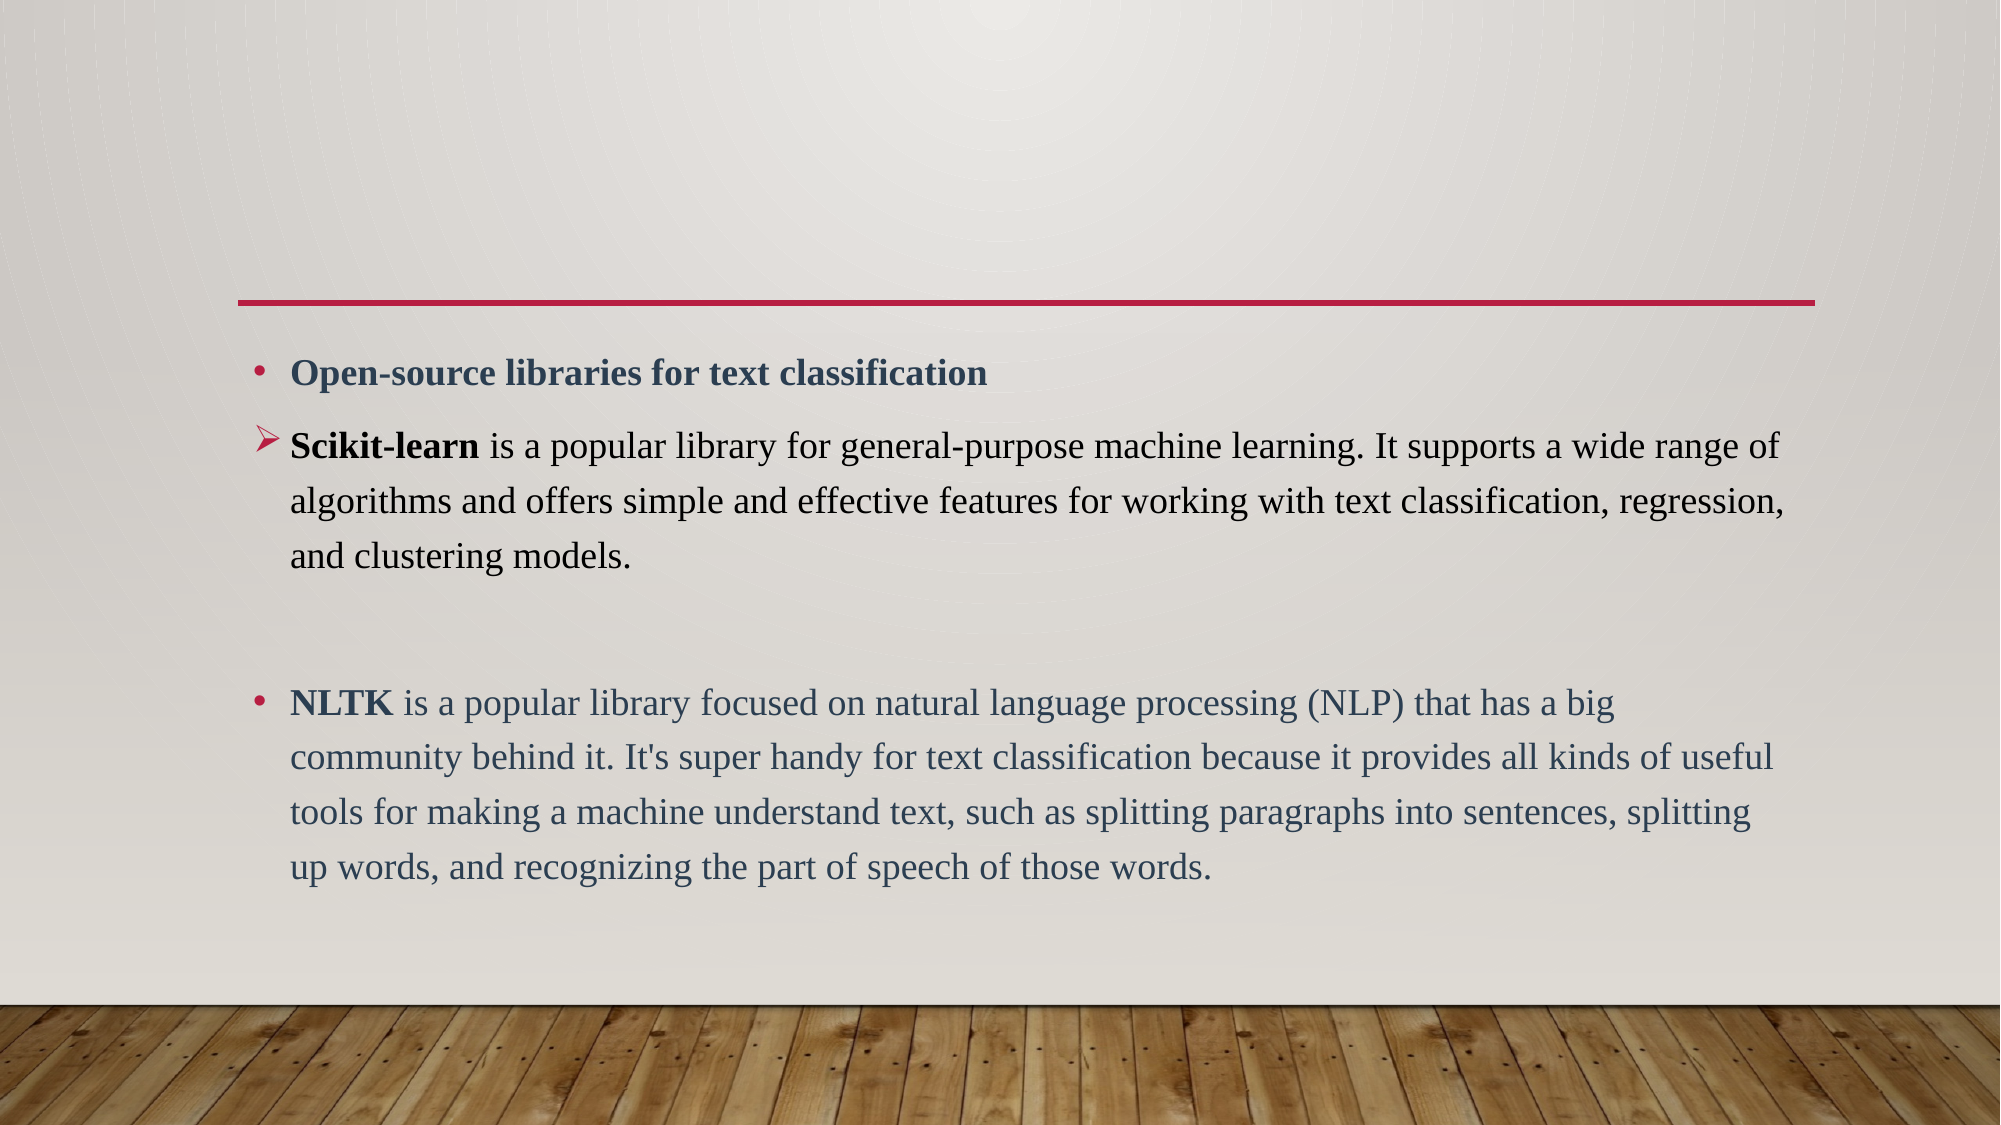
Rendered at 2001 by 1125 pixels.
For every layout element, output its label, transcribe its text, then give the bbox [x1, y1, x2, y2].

list Open-source libraries for text classification Scikit-learn is a popular library for general-purpose machine learning. It supports a wide range of algorithms and offers simple and effective features for working with text classification, regression, and clustering models. NLTK is a popular library focused on natural language processing (NLP) that has a big community behind it. It's super handy for text classification because it provides all kinds of useful tools for making a machine understand text, such as splitting paragraphs into sentences, splitting up words, and recognizing the part of speech of those words. [238, 330, 1814, 897]
picture [0, 1005, 2000, 1125]
